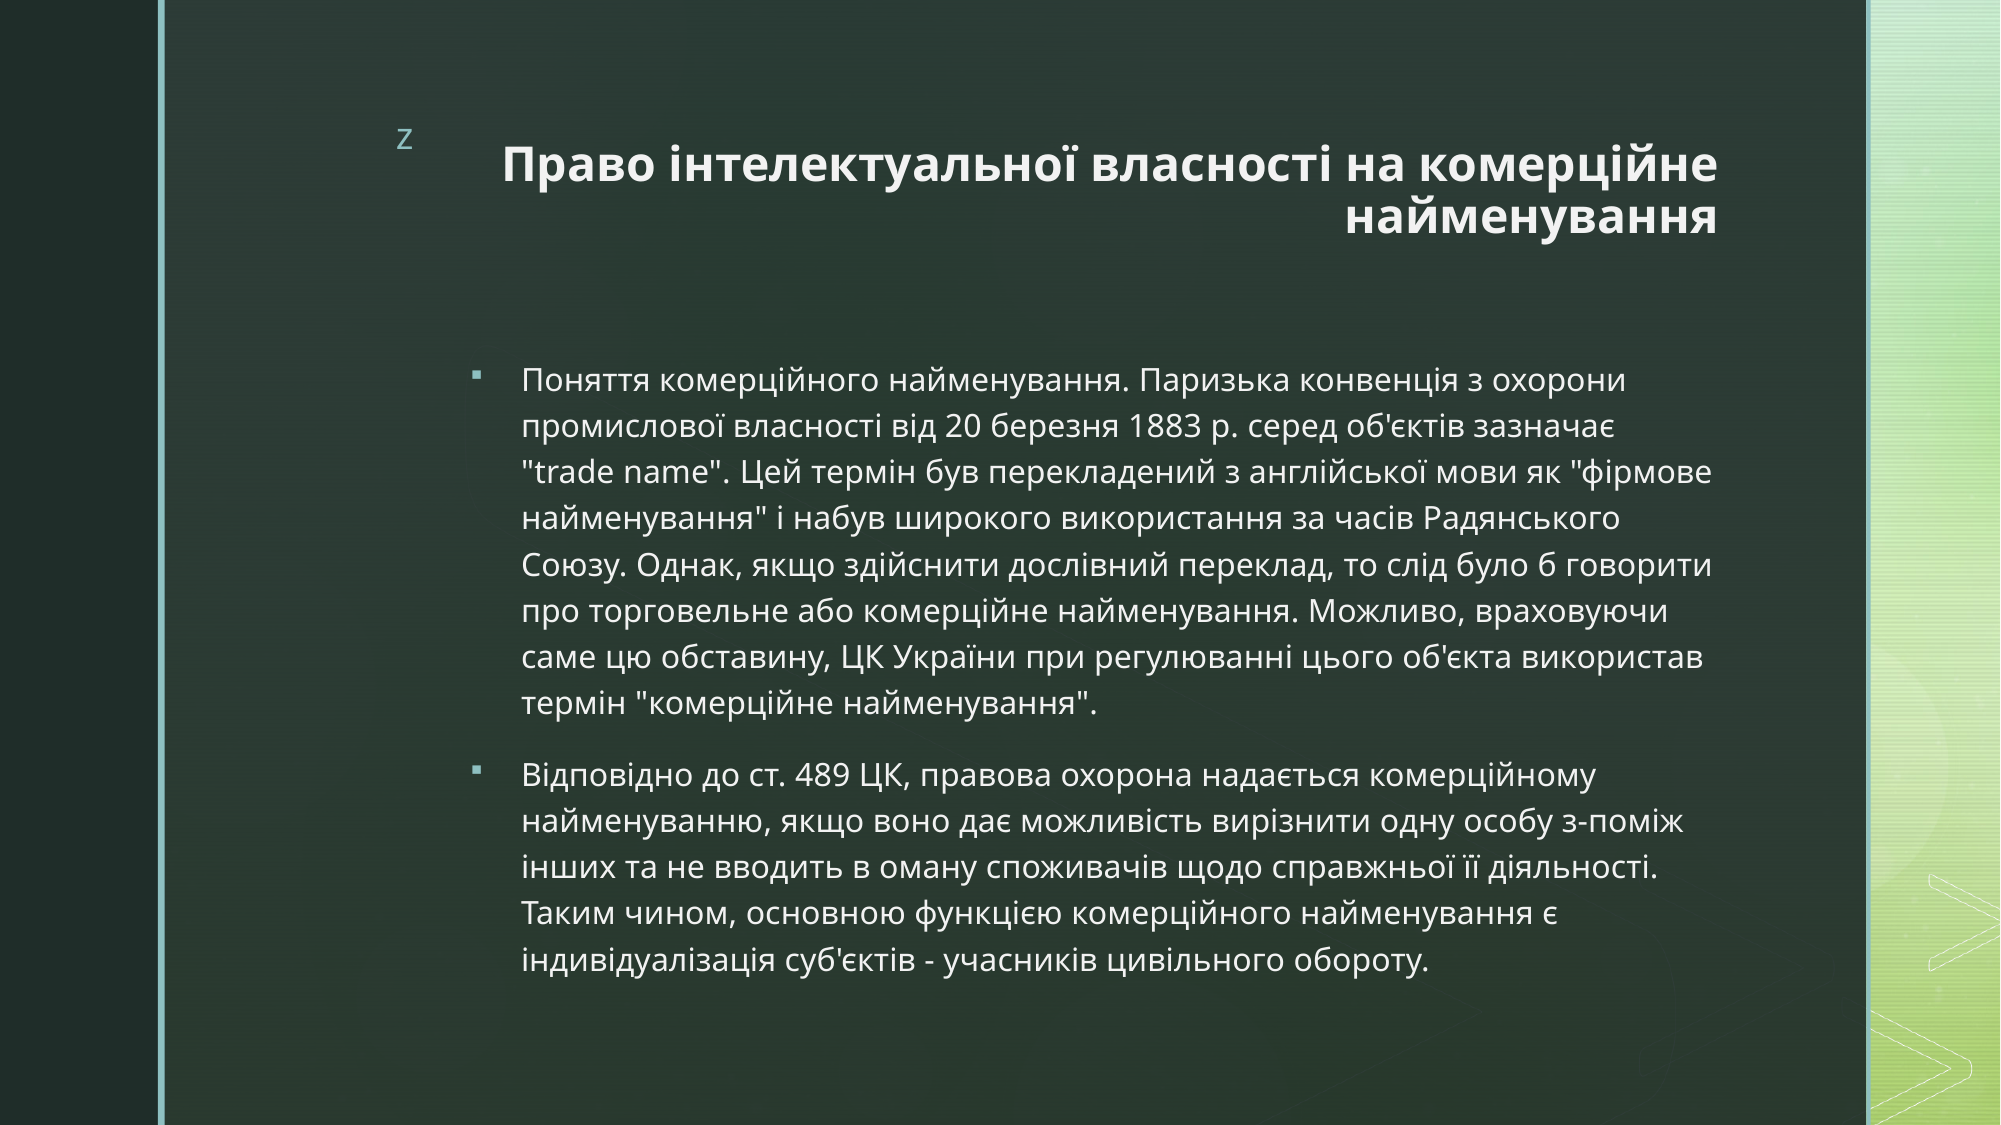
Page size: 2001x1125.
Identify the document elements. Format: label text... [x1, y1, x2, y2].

list Поняття комерційного найменування. Паризька конвенція з охорони промислової власності від 20 березня 1883 р. серед об'єктів зазначає "trade name". Цей термін був перекладений з англійської мови як "фірмове найменування" і набув широкого використання за часів Радянського Союзу. Однак, якщо здійснити дослівний переклад, то слід було б говорити про торговельне або комерційне найменування. Можливо, враховуючи саме цю обставину, ЦК України при регулюванні цього об'єкта використав термін "комерційне найменування". Відповідно до ст. 489 ЦК, правова охорона надається комерційному найменуванню, якщо воно дає можливість вирізнити одну особу з-поміж інших та не вводить в оману споживачів щодо справжньої її діяльності. Таким чином, основною функцією комерційного найменування є індивідуалізація суб'єктів - учасників цивільного обороту. [454, 336, 1734, 993]
title Право інтелектуальної власності на комерційне найменування [428, 132, 1734, 310]
picture [1871, 0, 2001, 1125]
